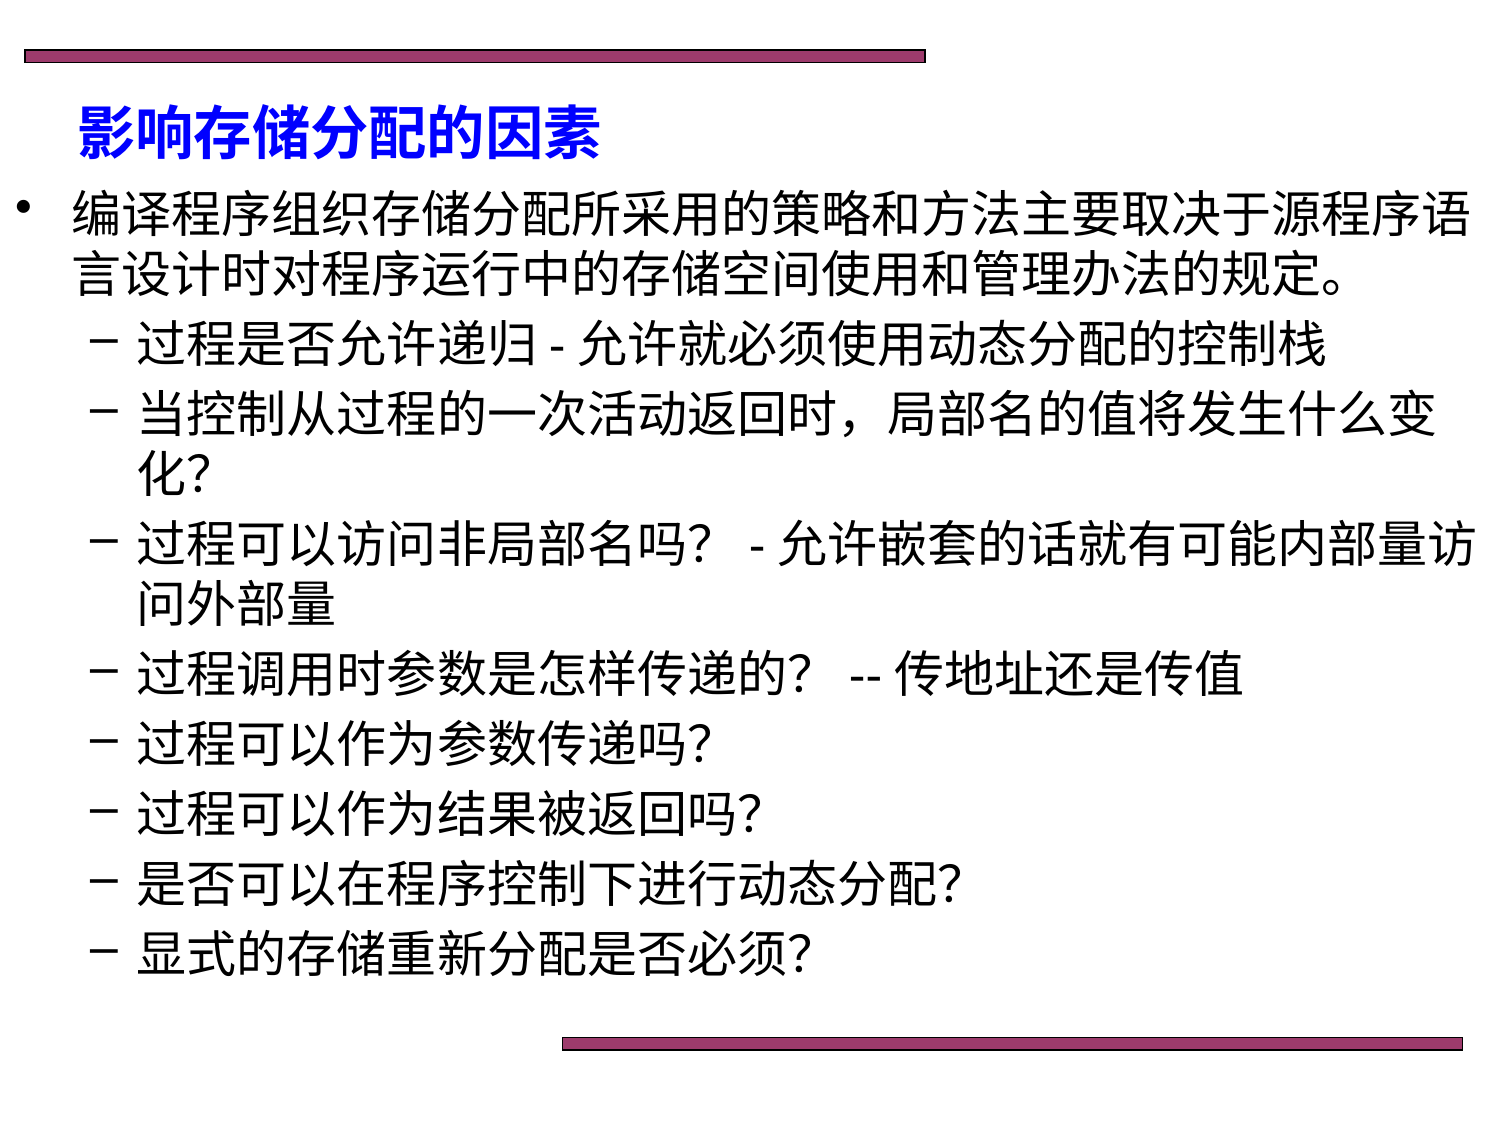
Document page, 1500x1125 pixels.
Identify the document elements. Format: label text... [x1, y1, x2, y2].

title 影响存储分配的因素 [62, 75, 1413, 174]
list 编译程序组织存储分配所采用的策略和方法主要取决于源程序语言设计时对程序运行中的存储空间使用和管理办法的规定。 过程是否允许递归-允许就必须使用动态分配的控制栈 当控制从过程的一次活动返回时，局部名的值将发生什么变化？ 过程可以访问非局部名吗？-允许嵌套的话就有可能内部量访问外部量 过程调用时参数是怎样传递的？--传地址还是传值 过程可以作为参数传递吗？ 过程可以作为结果被返回吗？ 是否可以在程序控制下进行动态分配？ 显式的存储重新分配是否必须？ [0, 174, 1500, 1025]
